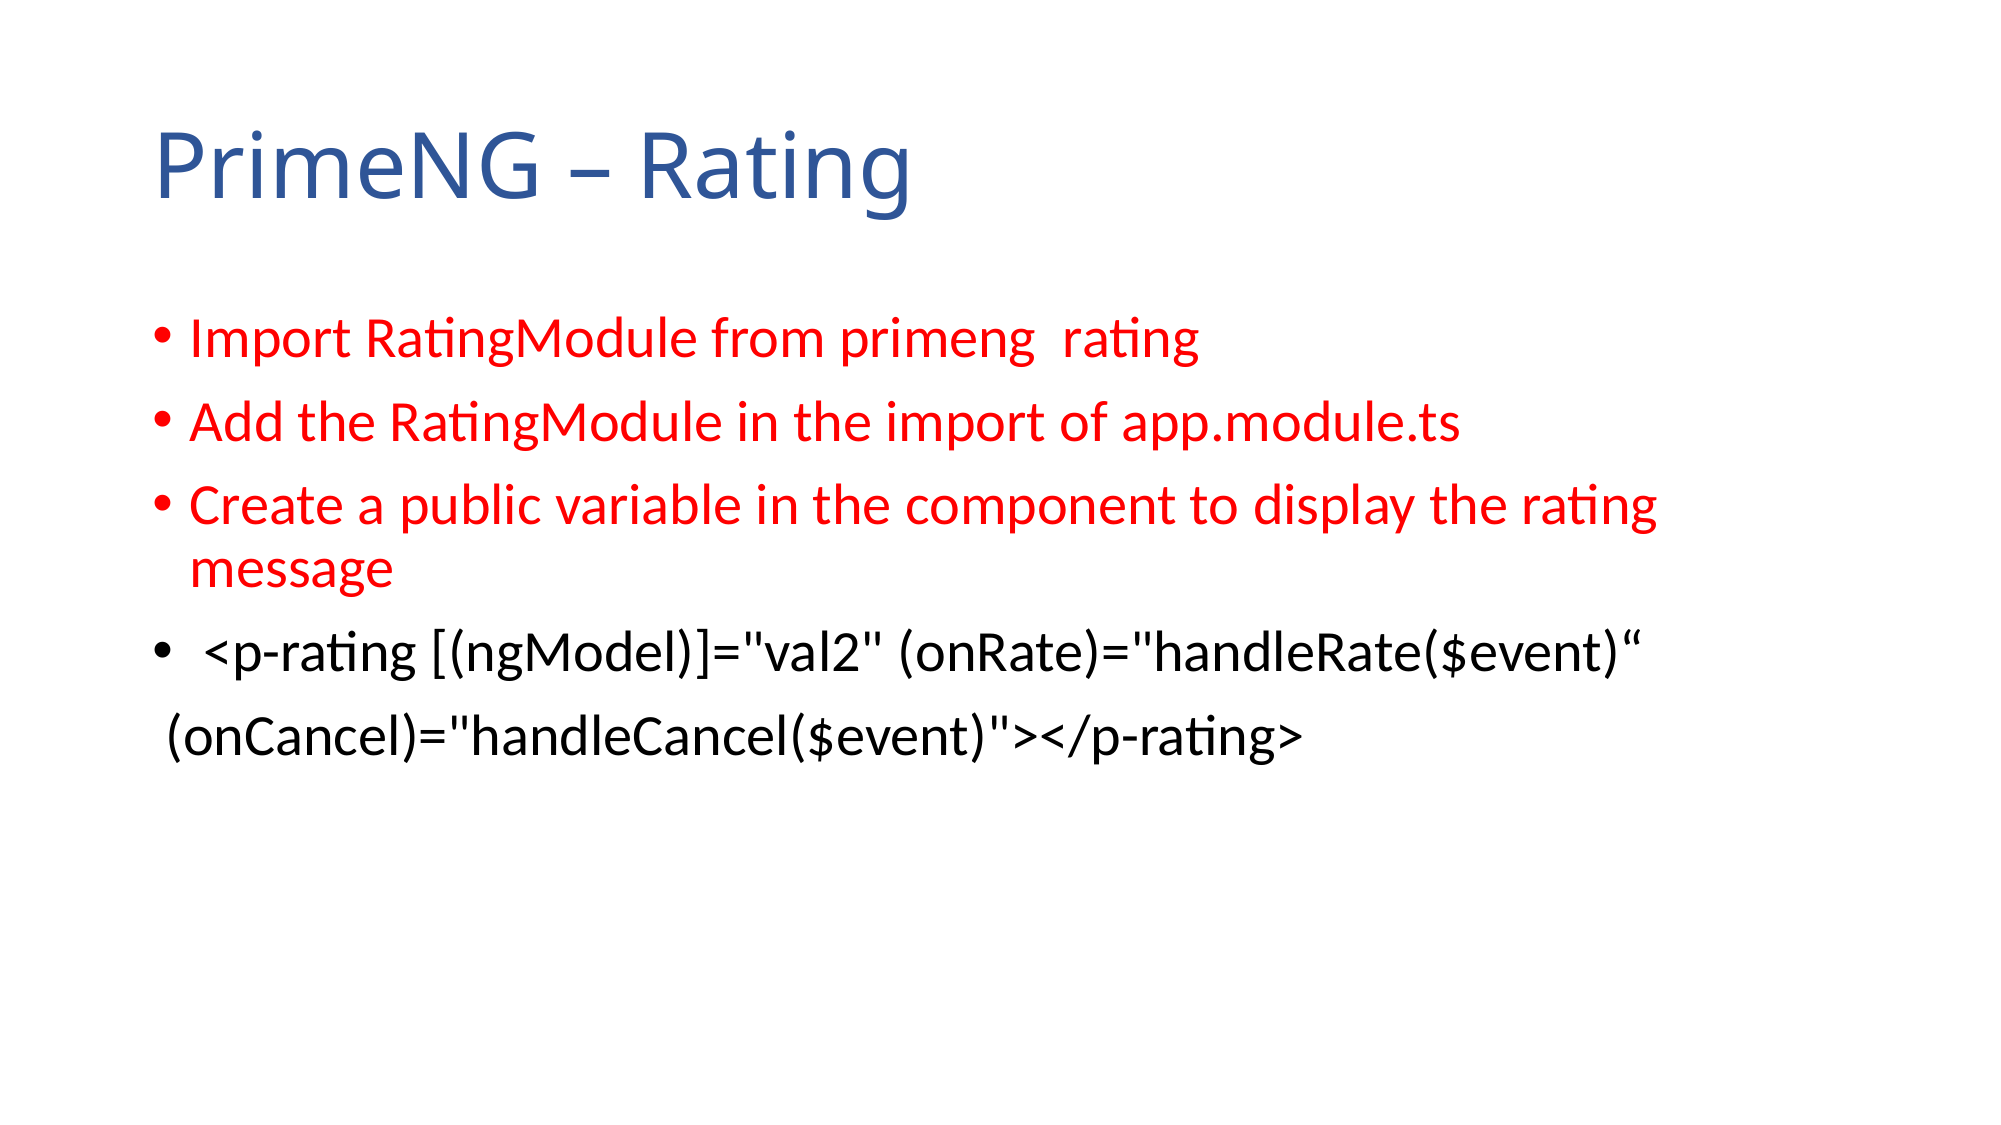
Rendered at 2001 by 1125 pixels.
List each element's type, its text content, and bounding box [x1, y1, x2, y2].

title PrimeNG – Rating [137, 59, 1863, 278]
list Import RatingModule from primeng rating Add the RatingModule in the import of app.module.ts Create a public variable in the component to display the rating message <p-rating [(ngModel)]="val2" (onRate)="handleRate($event)“ (onCancel)="handleCancel($event)"></p-rating> [137, 299, 1863, 1014]
